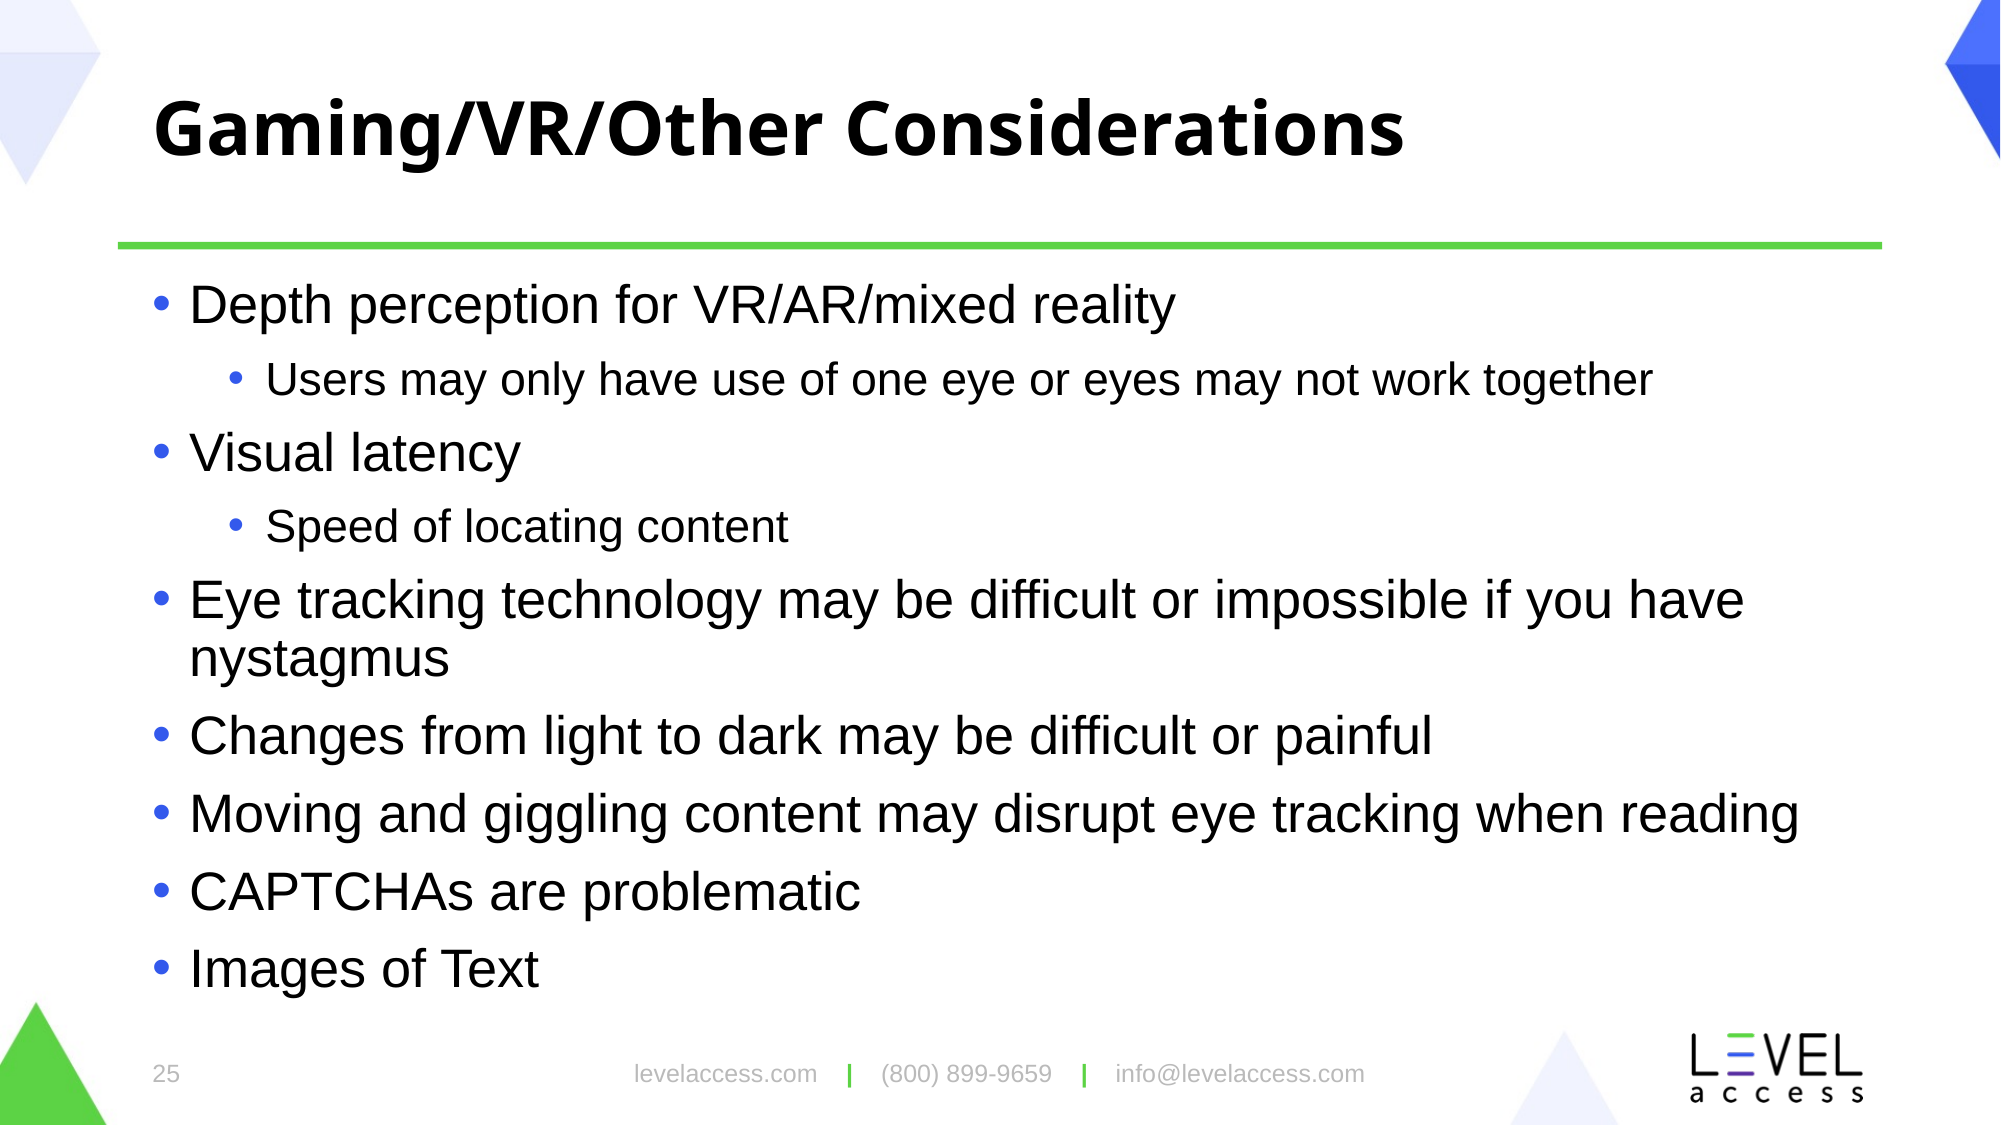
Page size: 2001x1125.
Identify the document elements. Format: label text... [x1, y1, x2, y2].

footer levelaccess.com | (800) 899-9659 | info@levelaccess.com [613, 1042, 1386, 1103]
picture [0, 0, 2001, 1125]
title Gaming/VR/Other Considerations [137, 74, 1863, 180]
slide_number 25 [137, 1042, 588, 1103]
list Depth perception for VR/AR/mixed reality Users may only have use of one eye or eyes may not work together Visual latency Speed of locating content Eye tracking technology may be difficult or impossible if you have nystagmus Changes from light to dark may be difficult or painful Moving and giggling content may disrupt eye tracking when reading CAPTCHAs are problematic Images of Text [137, 269, 1863, 1014]
